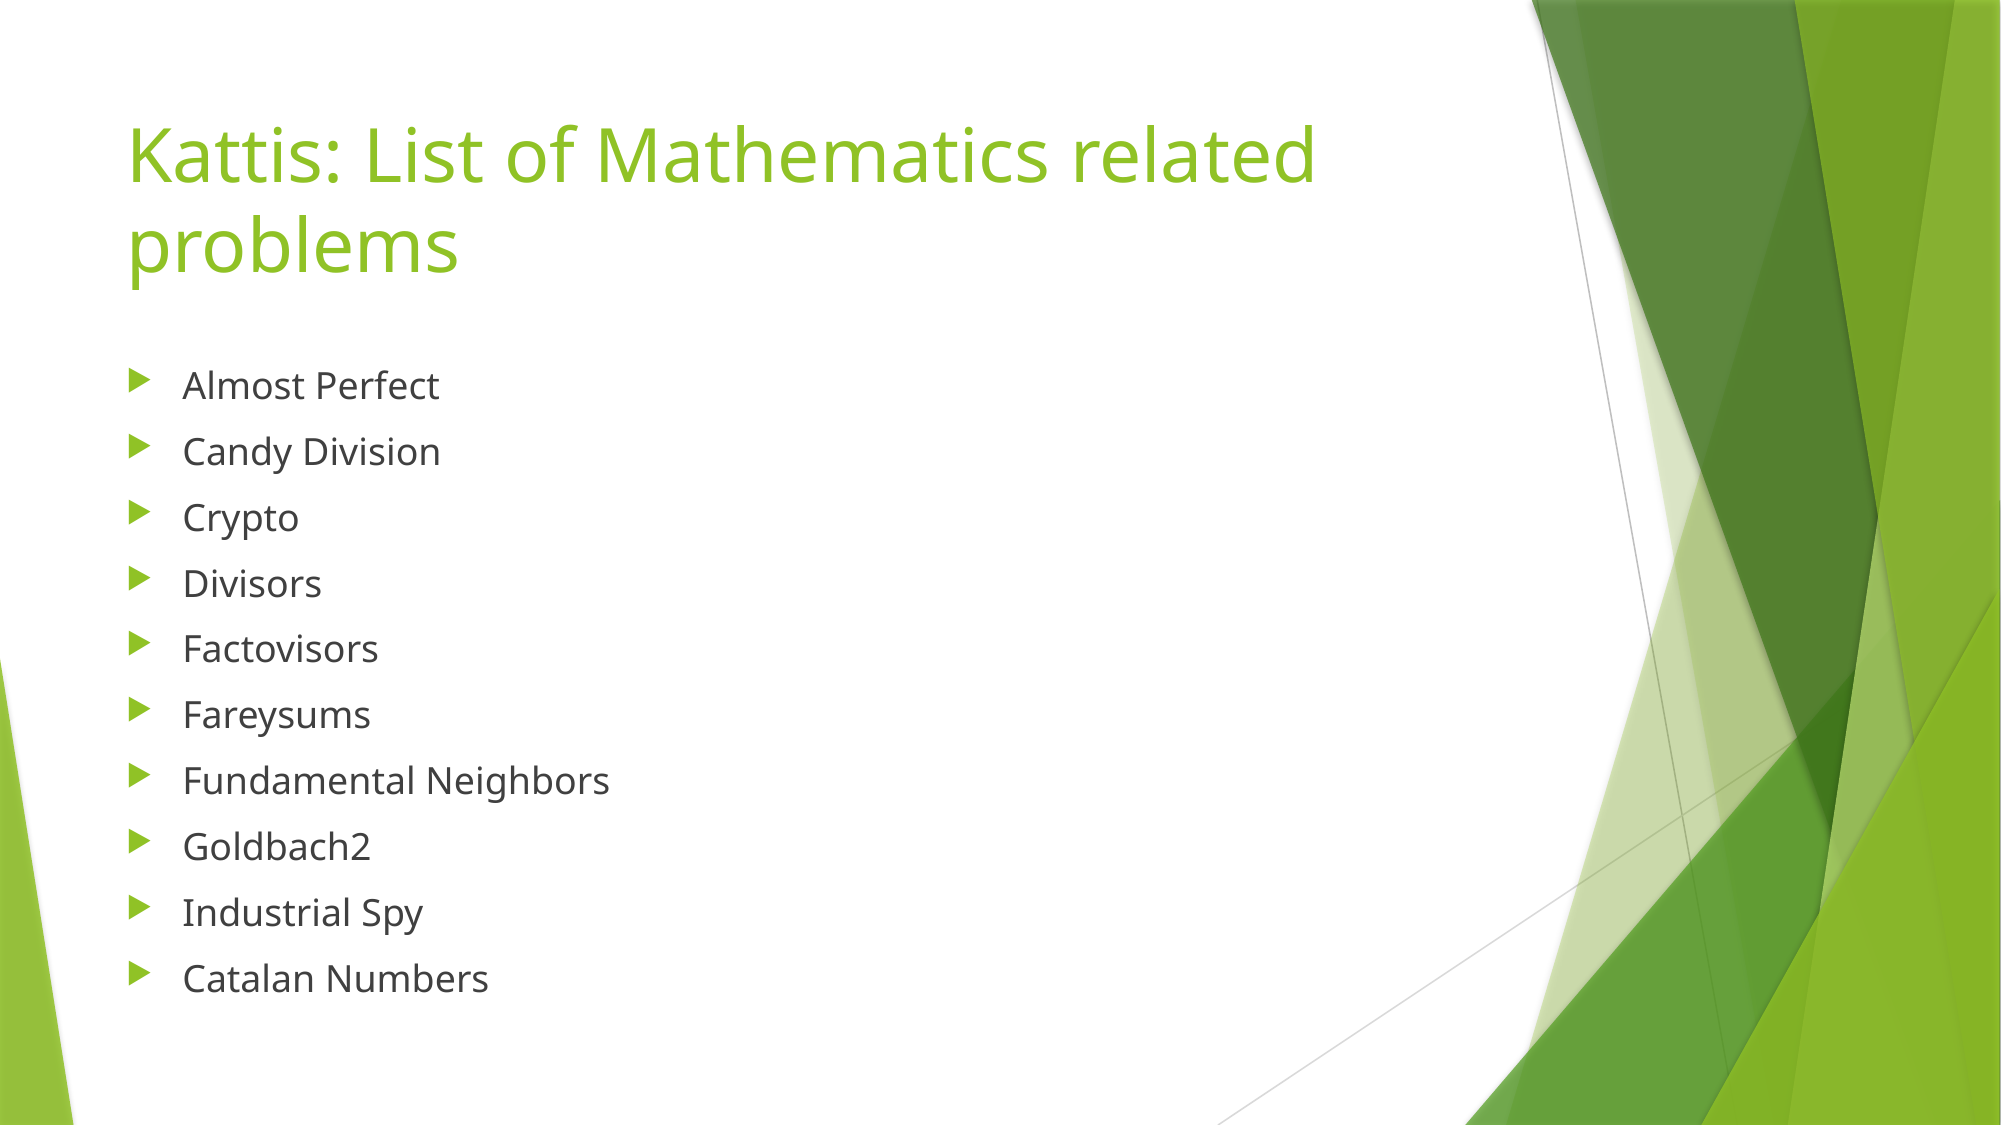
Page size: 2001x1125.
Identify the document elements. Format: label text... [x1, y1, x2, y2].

title Kattis: List of Mathematics related problems [111, 99, 1522, 317]
list Almost Perfect Candy Division Crypto Divisors Factovisors Fareysums Fundamental Neighbors Goldbach2 Industrial Spy Catalan Numbers [111, 354, 1522, 1016]
